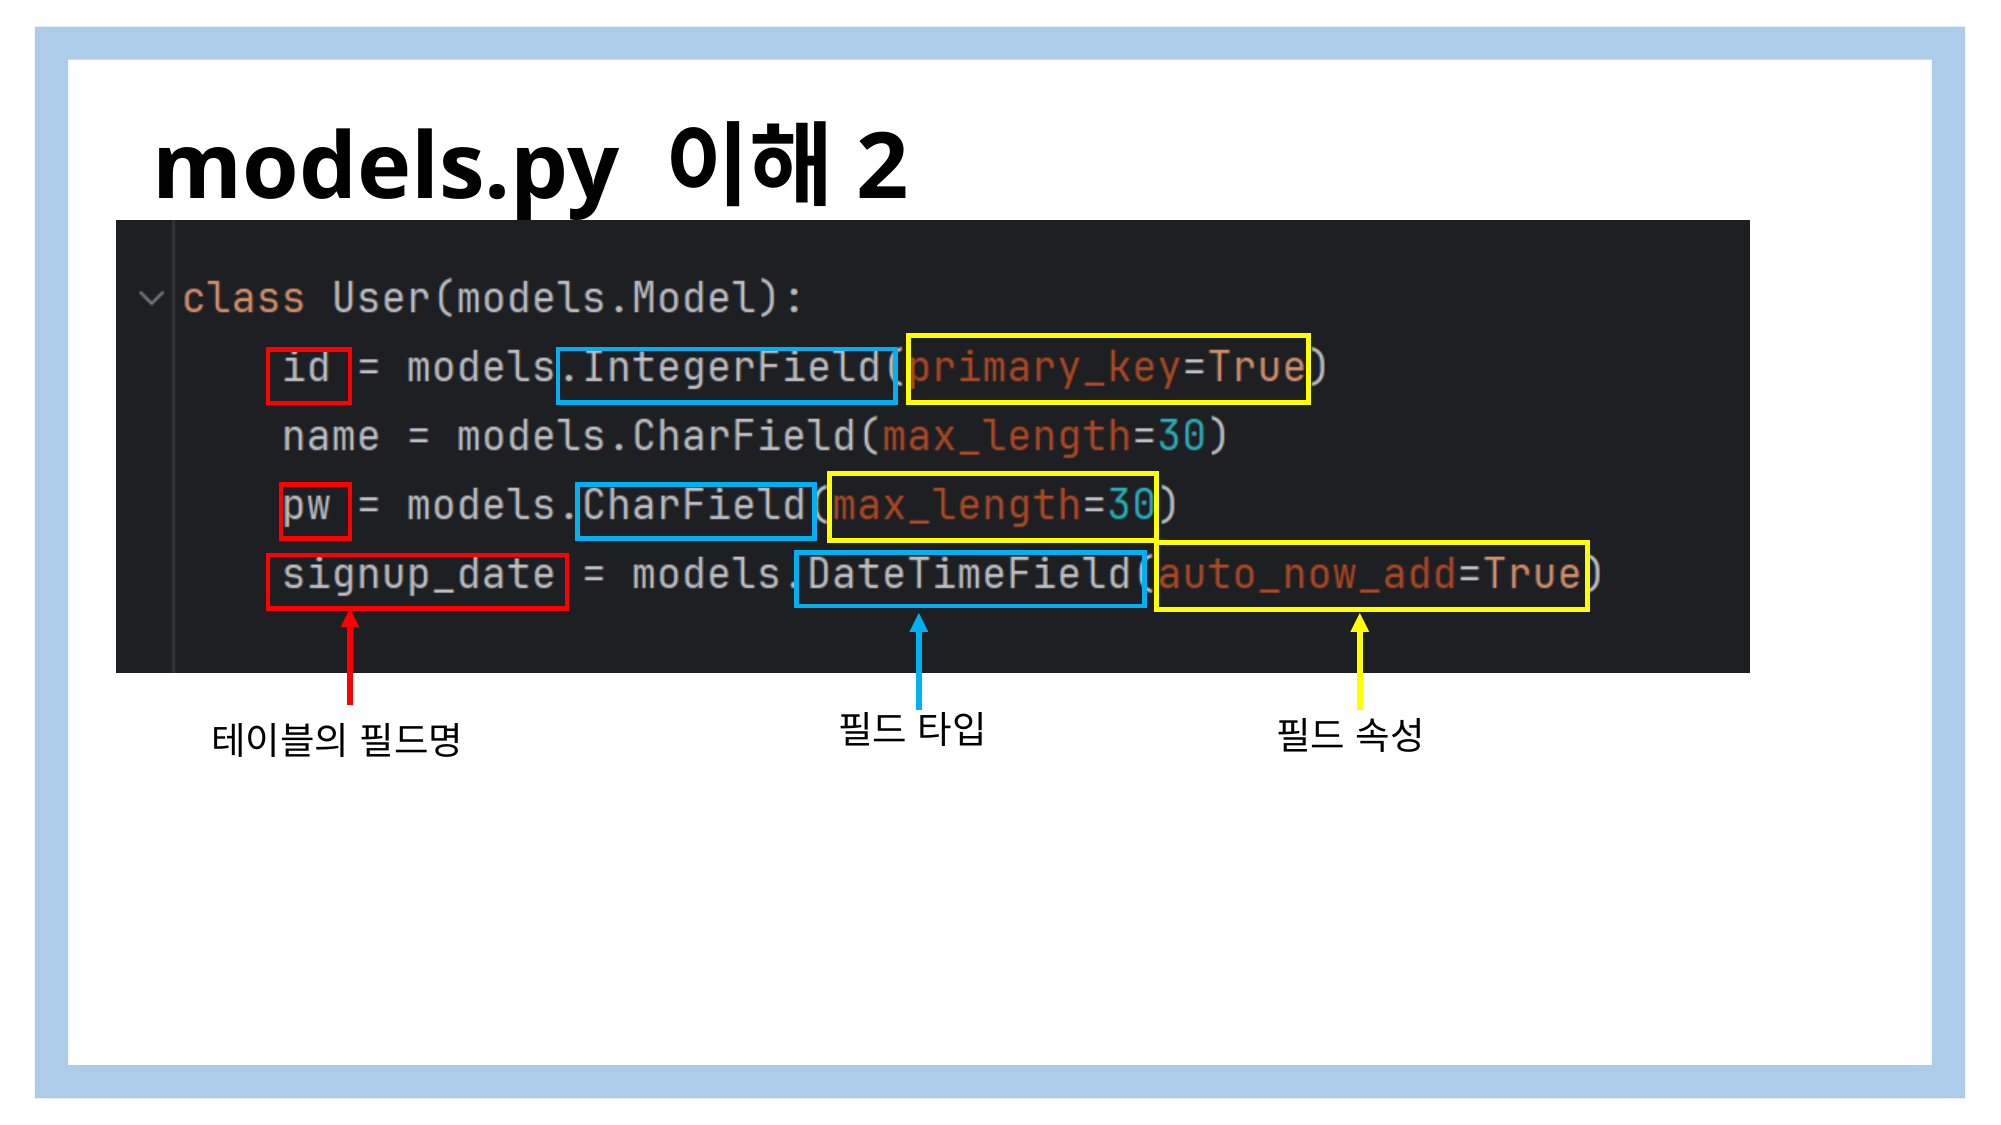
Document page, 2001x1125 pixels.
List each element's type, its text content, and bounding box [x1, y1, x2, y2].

title models.py 이해2 [137, 59, 1863, 278]
text_box 필드 타입 [823, 698, 1131, 759]
text_box 테이블의 필드명 [196, 709, 504, 770]
picture [116, 220, 1750, 673]
text_box 필드 속성 [1261, 704, 1569, 765]
